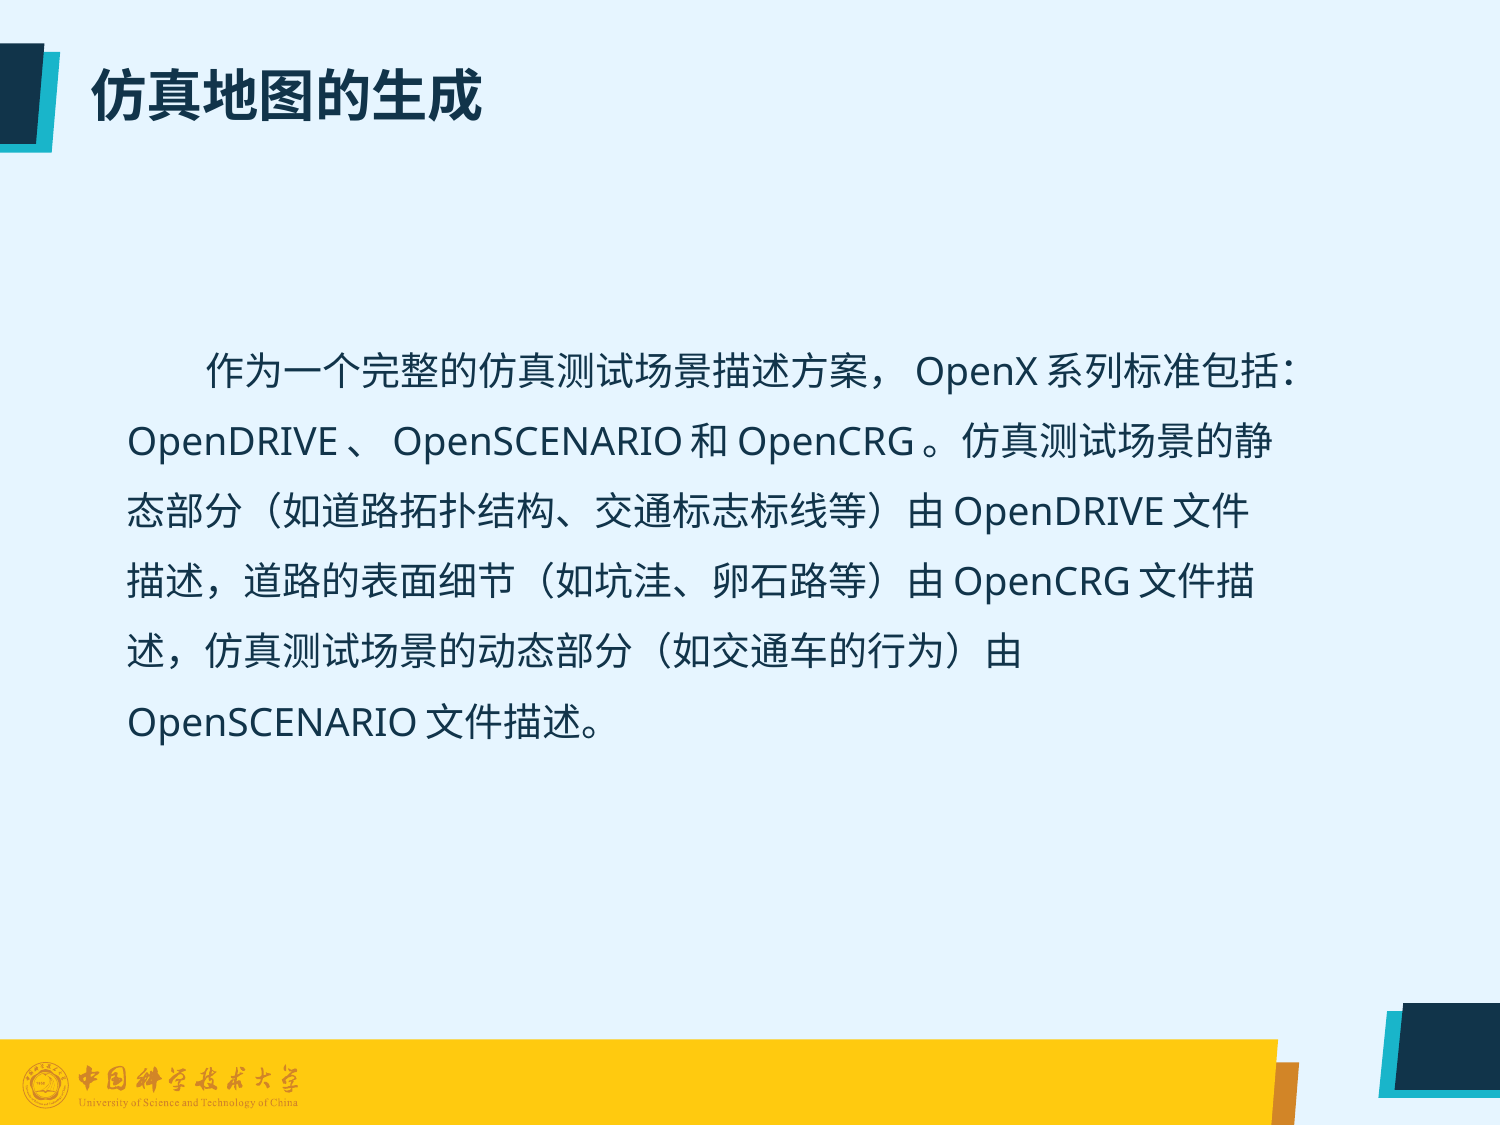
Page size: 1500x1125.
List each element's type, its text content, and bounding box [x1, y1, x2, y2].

title 仿真地图的生成 [75, 43, 1397, 153]
list 作为一个完整的仿真测试场景描述方案，OpenX系列标准包括：OpenDRIVE、OpenSCENARIO和OpenCRG。仿真测试场景的静态部分（如道路拓扑结构、交通标志标线等）由OpenDRIVE文件描述，道路的表面细节（如坑洼、卵石路等）由OpenCRG文件描述，仿真测试场景的动态部分（如交通车的行为）由OpenSCENARIO文件描述。 [111, 315, 1304, 759]
